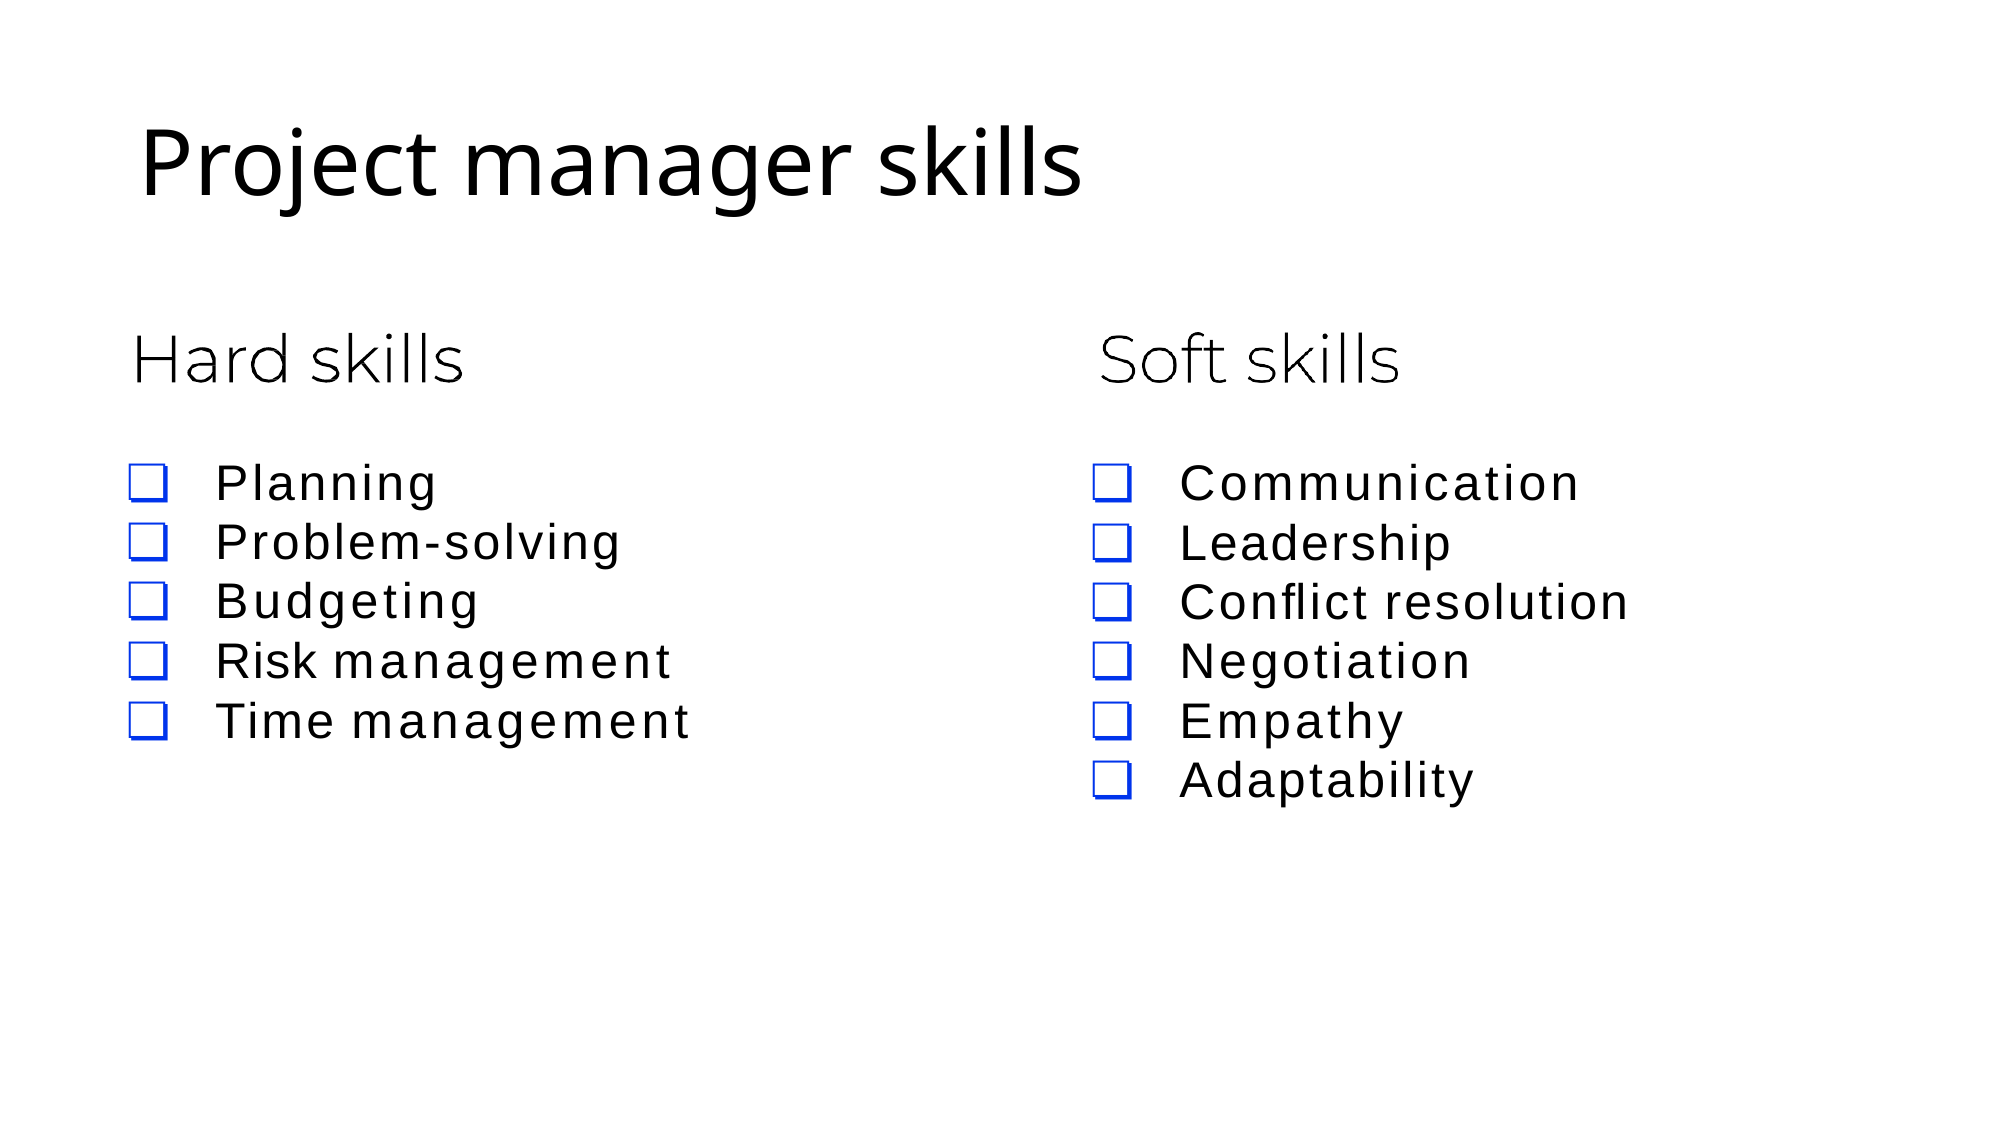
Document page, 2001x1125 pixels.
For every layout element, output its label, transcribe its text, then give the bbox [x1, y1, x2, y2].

picture [1101, 332, 1398, 383]
text_box [311, 347, 340, 383]
text_box [386, 333, 392, 340]
text_box [187, 347, 216, 383]
text_box [348, 332, 381, 383]
title Project manager skills [123, 88, 1849, 245]
text_box ❏ Planning ❏ Problem-solving ❏ Budgeting ❏ Risk management ❏ Time management [123, 448, 702, 748]
text_box ❏ Communication ❏ Leadership ❏ Conﬂict resolution ❏ Negotiation ❏ Empathy ❏ Adaptability [1087, 448, 1637, 808]
text_box [137, 335, 176, 383]
text_box [229, 347, 246, 383]
text_box [404, 332, 409, 383]
text_box [387, 347, 391, 383]
text_box [250, 332, 286, 383]
text_box [434, 347, 463, 383]
text_box [422, 332, 426, 383]
